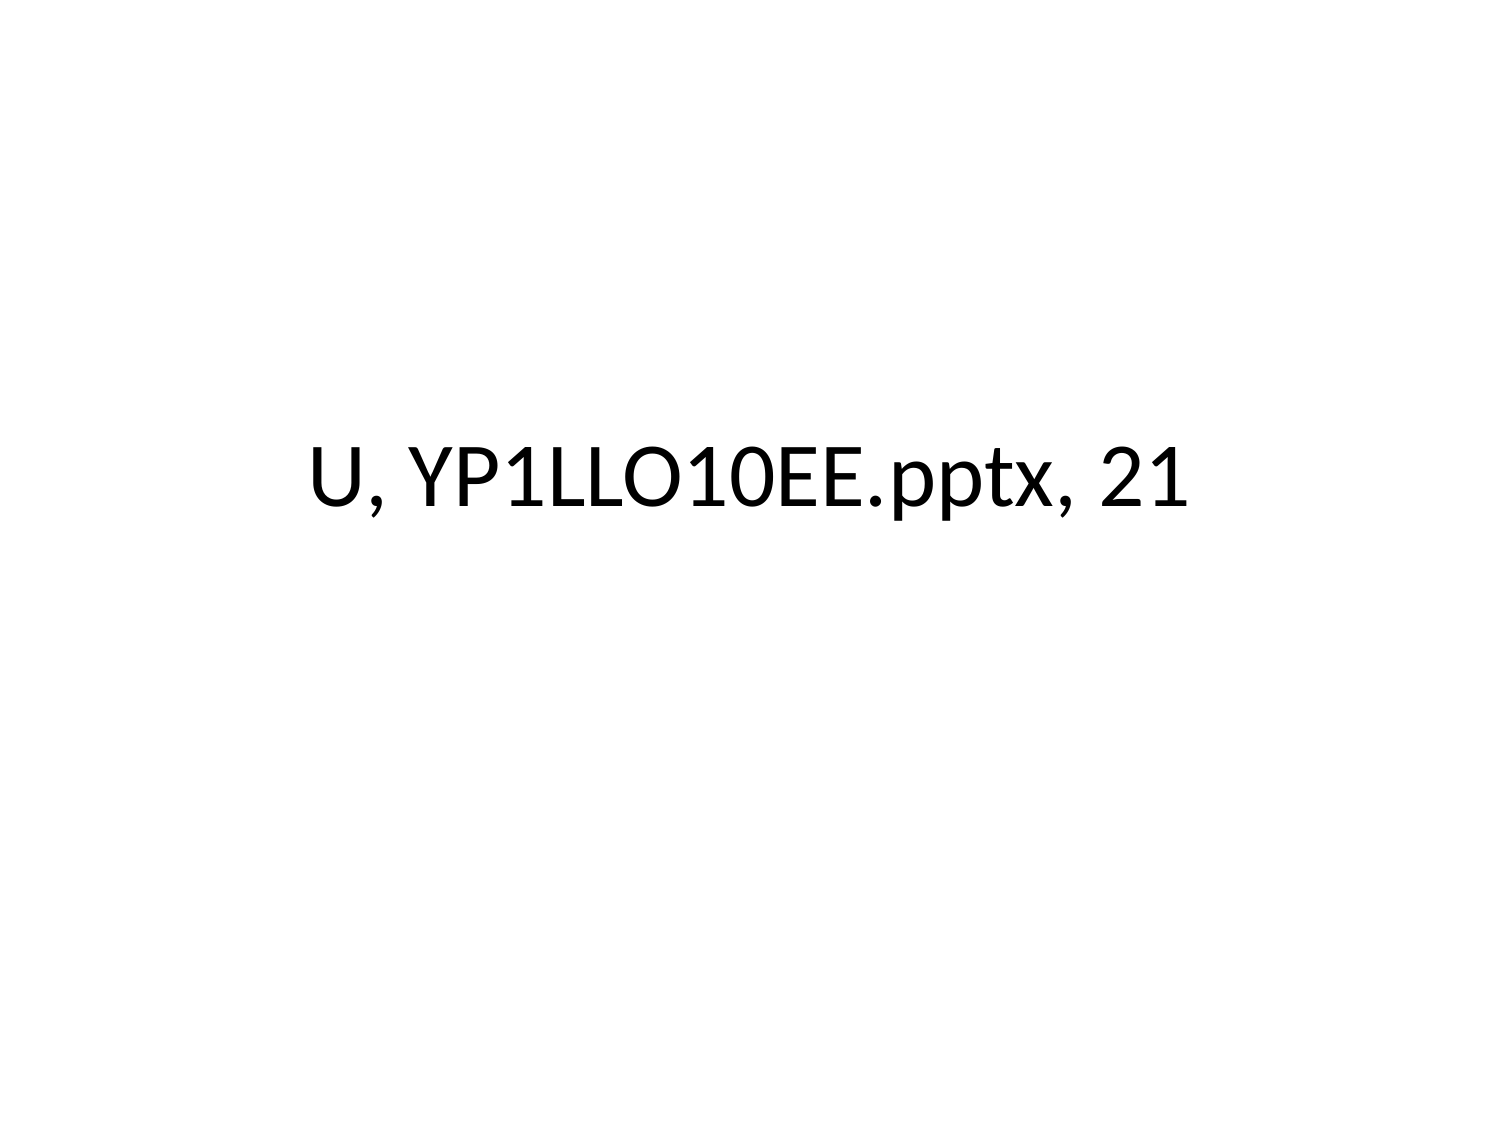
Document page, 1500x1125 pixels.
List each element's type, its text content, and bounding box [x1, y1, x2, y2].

title U, YP1LLO10EE.pptx, 21 [112, 349, 1388, 591]
